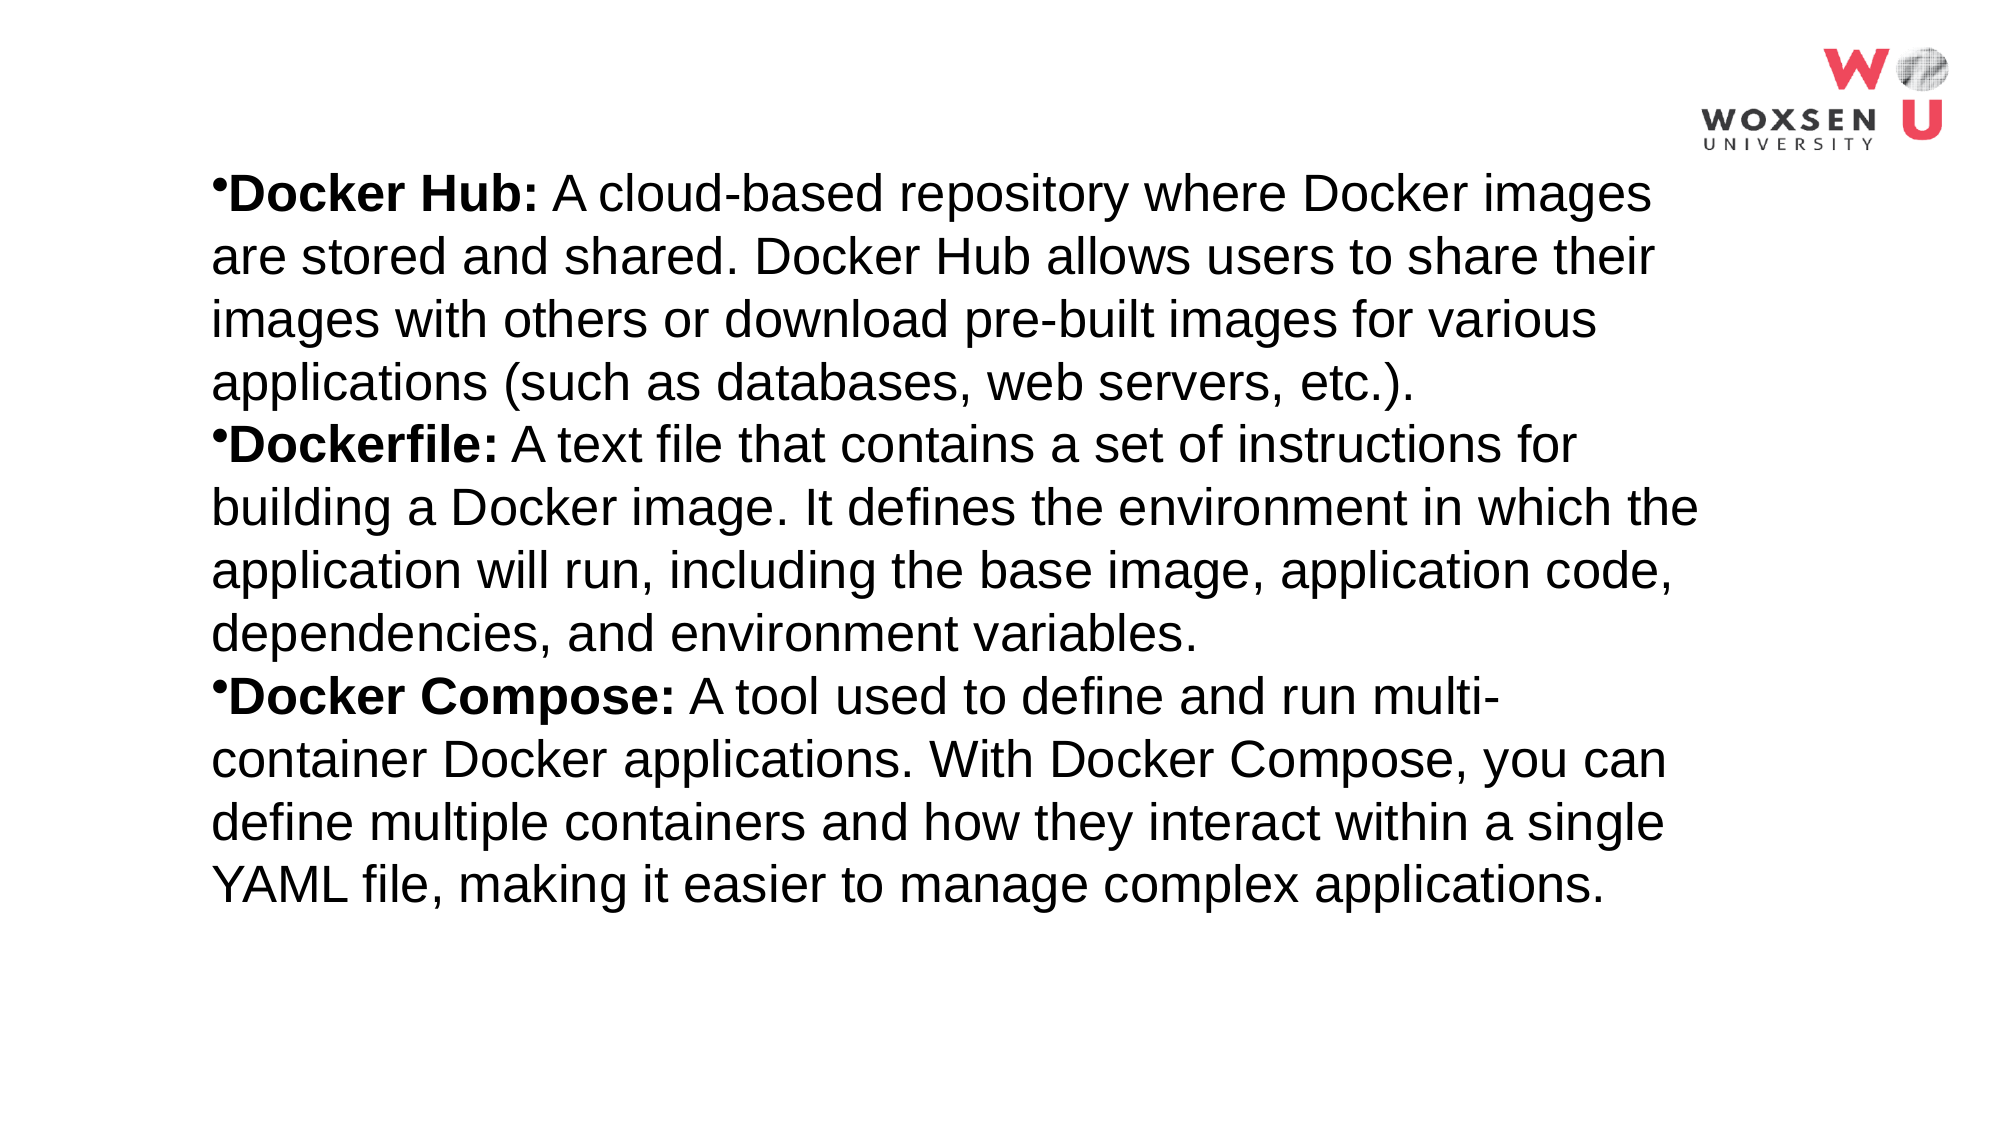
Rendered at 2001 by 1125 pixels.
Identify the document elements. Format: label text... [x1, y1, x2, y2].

picture [1649, 4, 2000, 194]
list Docker Hub: A cloud-based repository where Docker images are stored and shared. Docker Hub allows users to share their images with others or download pre-built images for various applications (such as databases, web servers, etc.). Dockerfile: A text file that contains a set of instructions for building a Docker image. It defines the environment in which the application will run, including the base image, application code, dependencies, and environment variables. Docker Compose: A tool used to define and run multi-container Docker applications. With Docker Compose, you can define multiple containers and how they interact within a single YAML file, making it easier to manage complex applications. [196, 151, 1725, 1014]
